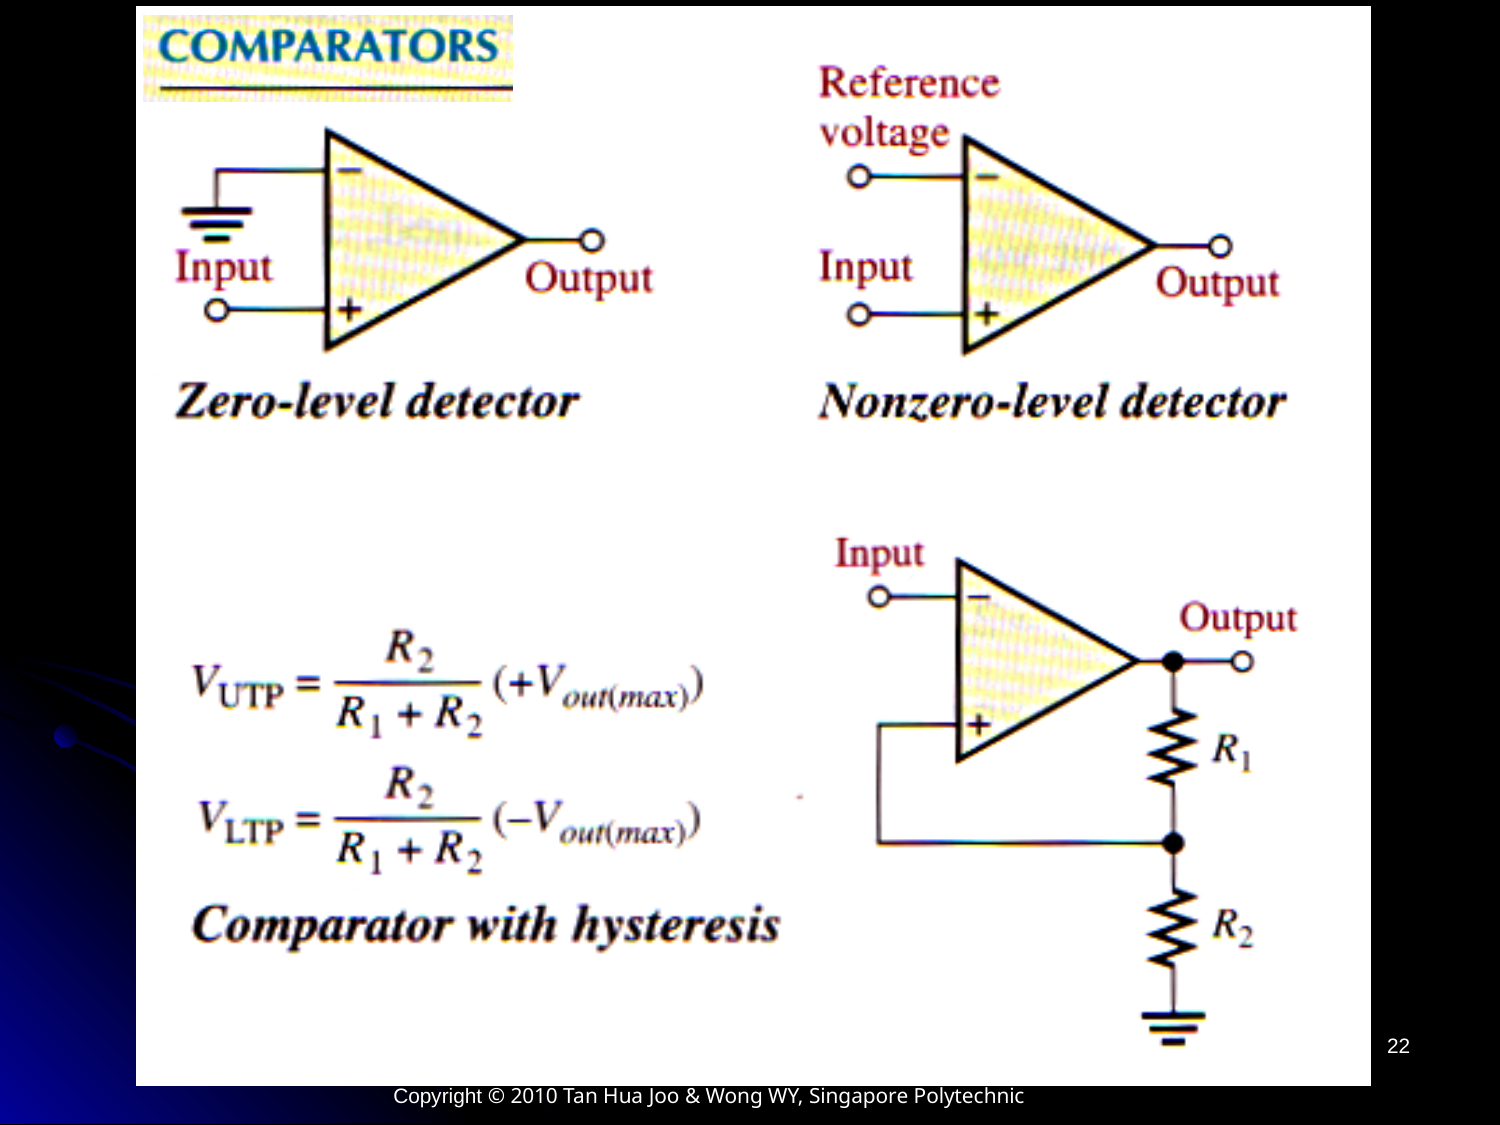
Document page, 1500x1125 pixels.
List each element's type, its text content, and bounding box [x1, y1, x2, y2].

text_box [138, 7, 1369, 1084]
footer Copyright © 2010 Tan Hua Joo & Wong WY, Singapore Polytechnic [259, 1093, 1158, 1125]
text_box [158, 517, 1331, 1067]
slide_number 22 [1074, 1025, 1425, 1100]
